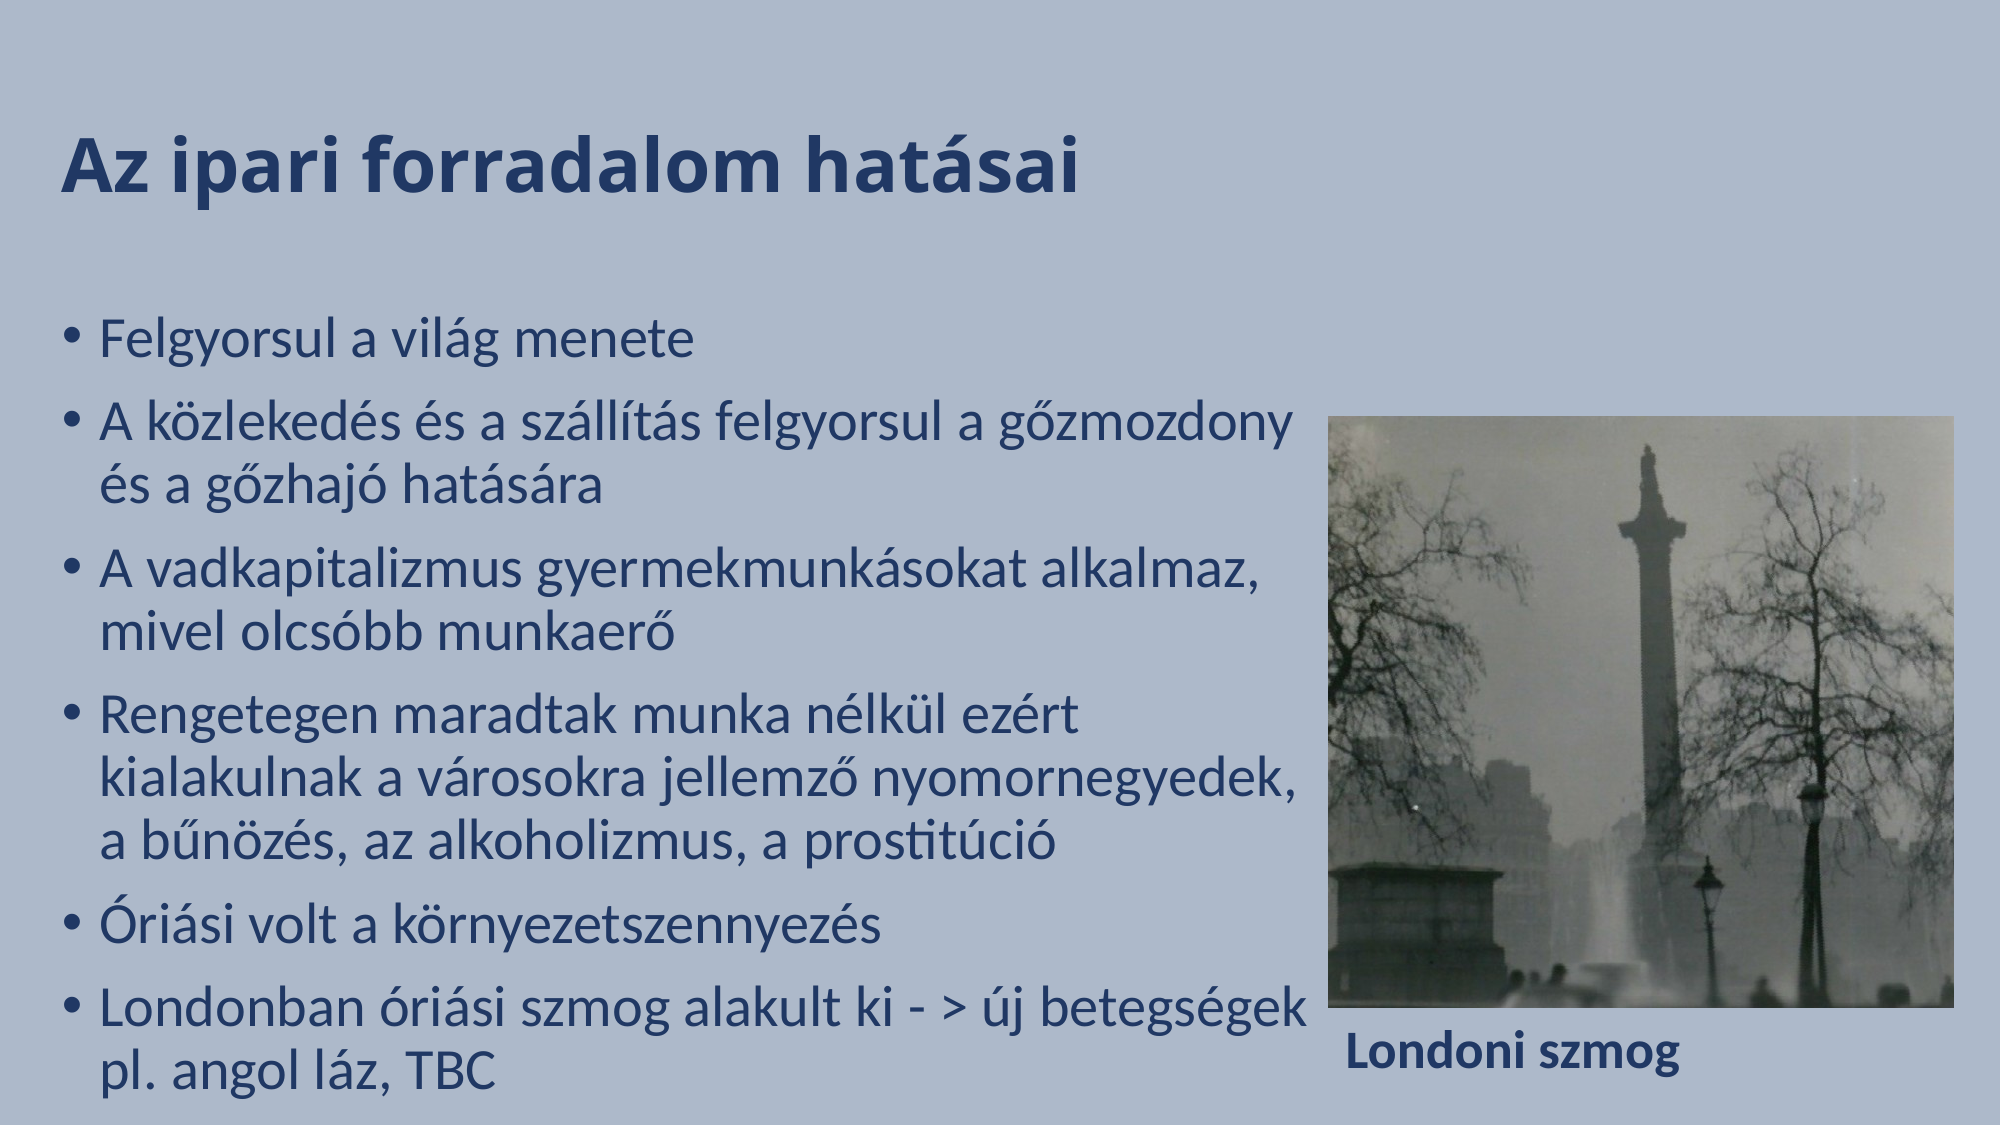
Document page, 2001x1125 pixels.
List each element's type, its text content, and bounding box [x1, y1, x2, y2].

title Az ipari forradalom hatásai [46, 59, 1863, 278]
list Felgyorsul a világ menete A közlekedés és a szállítás felgyorsul a gőzmozdony és a gőzhajó hatására A vadkapitalizmus gyermekmunkásokat alkalmaz, mivel olcsóbb munkaerő Rengetegen maradtak munka nélkül ezért kialakulnak a városokra jellemző nyomornegyedek, a bűnözés, az alkoholizmus, a prostitúció Óriási volt a környezetszennyezés Londonban óriási szmog alakult ki - > új betegségek pl. angol láz, TBC [46, 299, 1352, 1125]
picture [1328, 416, 1954, 1008]
text_box Londoni szmog [1330, 1008, 1696, 1088]
